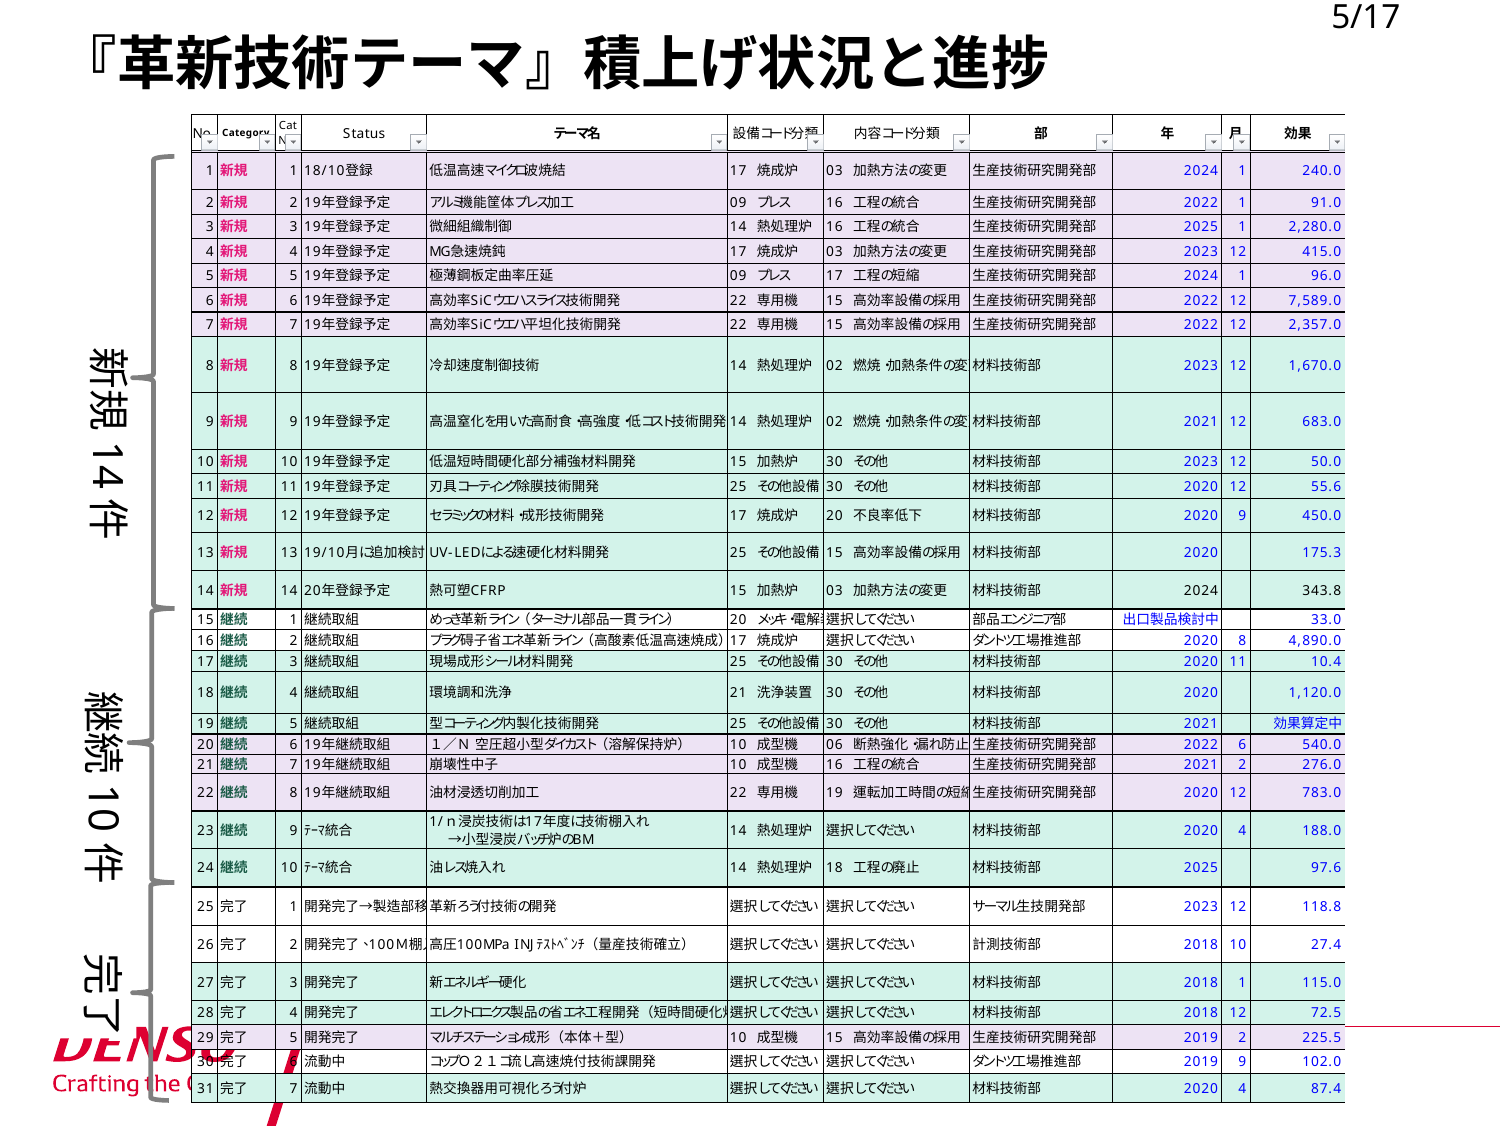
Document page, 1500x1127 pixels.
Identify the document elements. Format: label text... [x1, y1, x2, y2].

text_box [128, 607, 175, 884]
text_box 新規14件 [58, 332, 143, 528]
title 『革新技術テーマ』積上げ状況と進捗 [0, 32, 1500, 91]
text_box [131, 881, 169, 1102]
text_box [143, 155, 175, 608]
text_box 継続10件 [54, 676, 138, 872]
text_box 完了 [55, 939, 137, 1039]
picture [190, 113, 1346, 1103]
